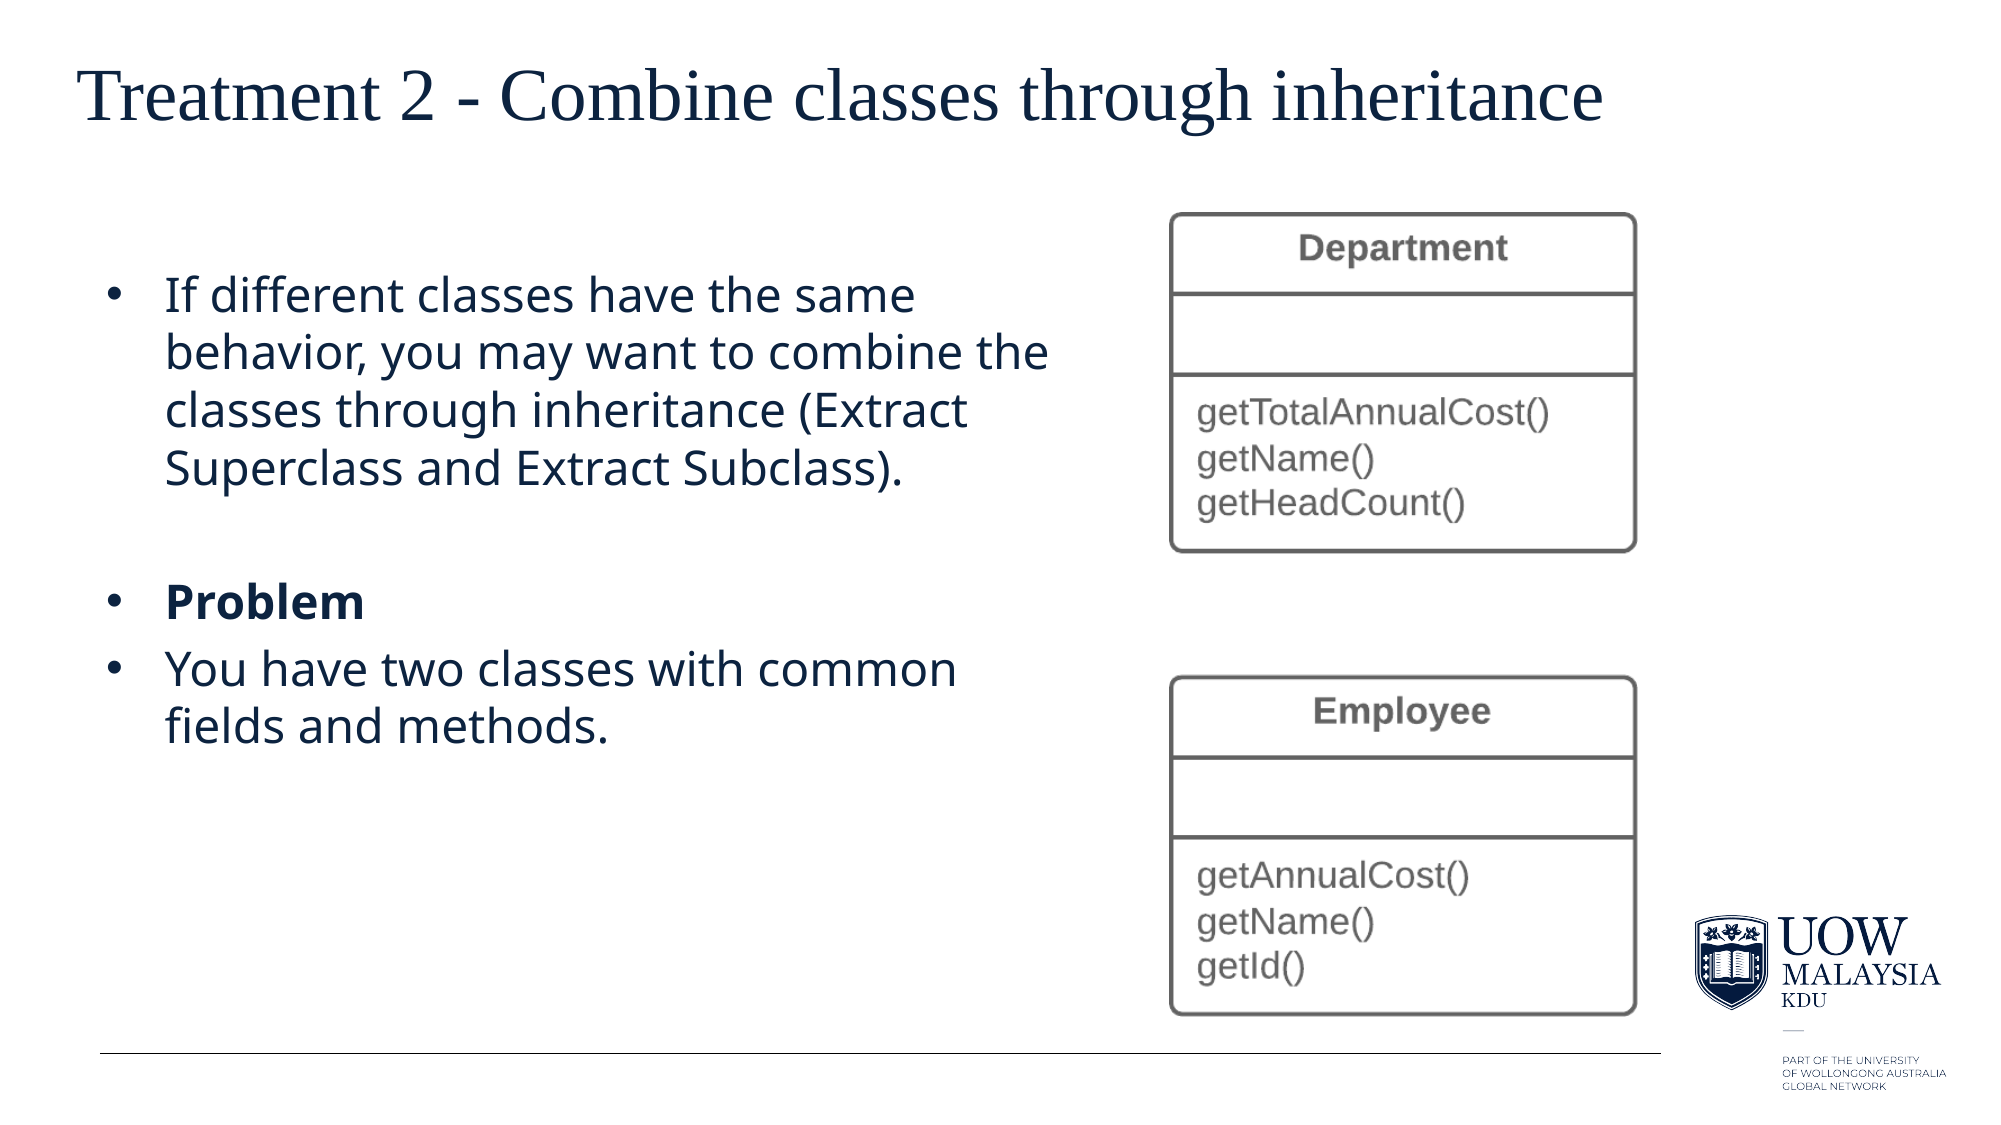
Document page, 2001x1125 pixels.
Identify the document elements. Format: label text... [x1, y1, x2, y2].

picture [1695, 915, 1947, 1091]
title Treatment 2 - Combine classes through inheritance [76, 45, 1638, 185]
picture [1169, 211, 1638, 1018]
list If different classes have the same behavior, you may want to combine the classes through inheritance (Extract Superclass and Extract Subclass). Problem You have two classes with common fields and methods. [106, 264, 1082, 771]
